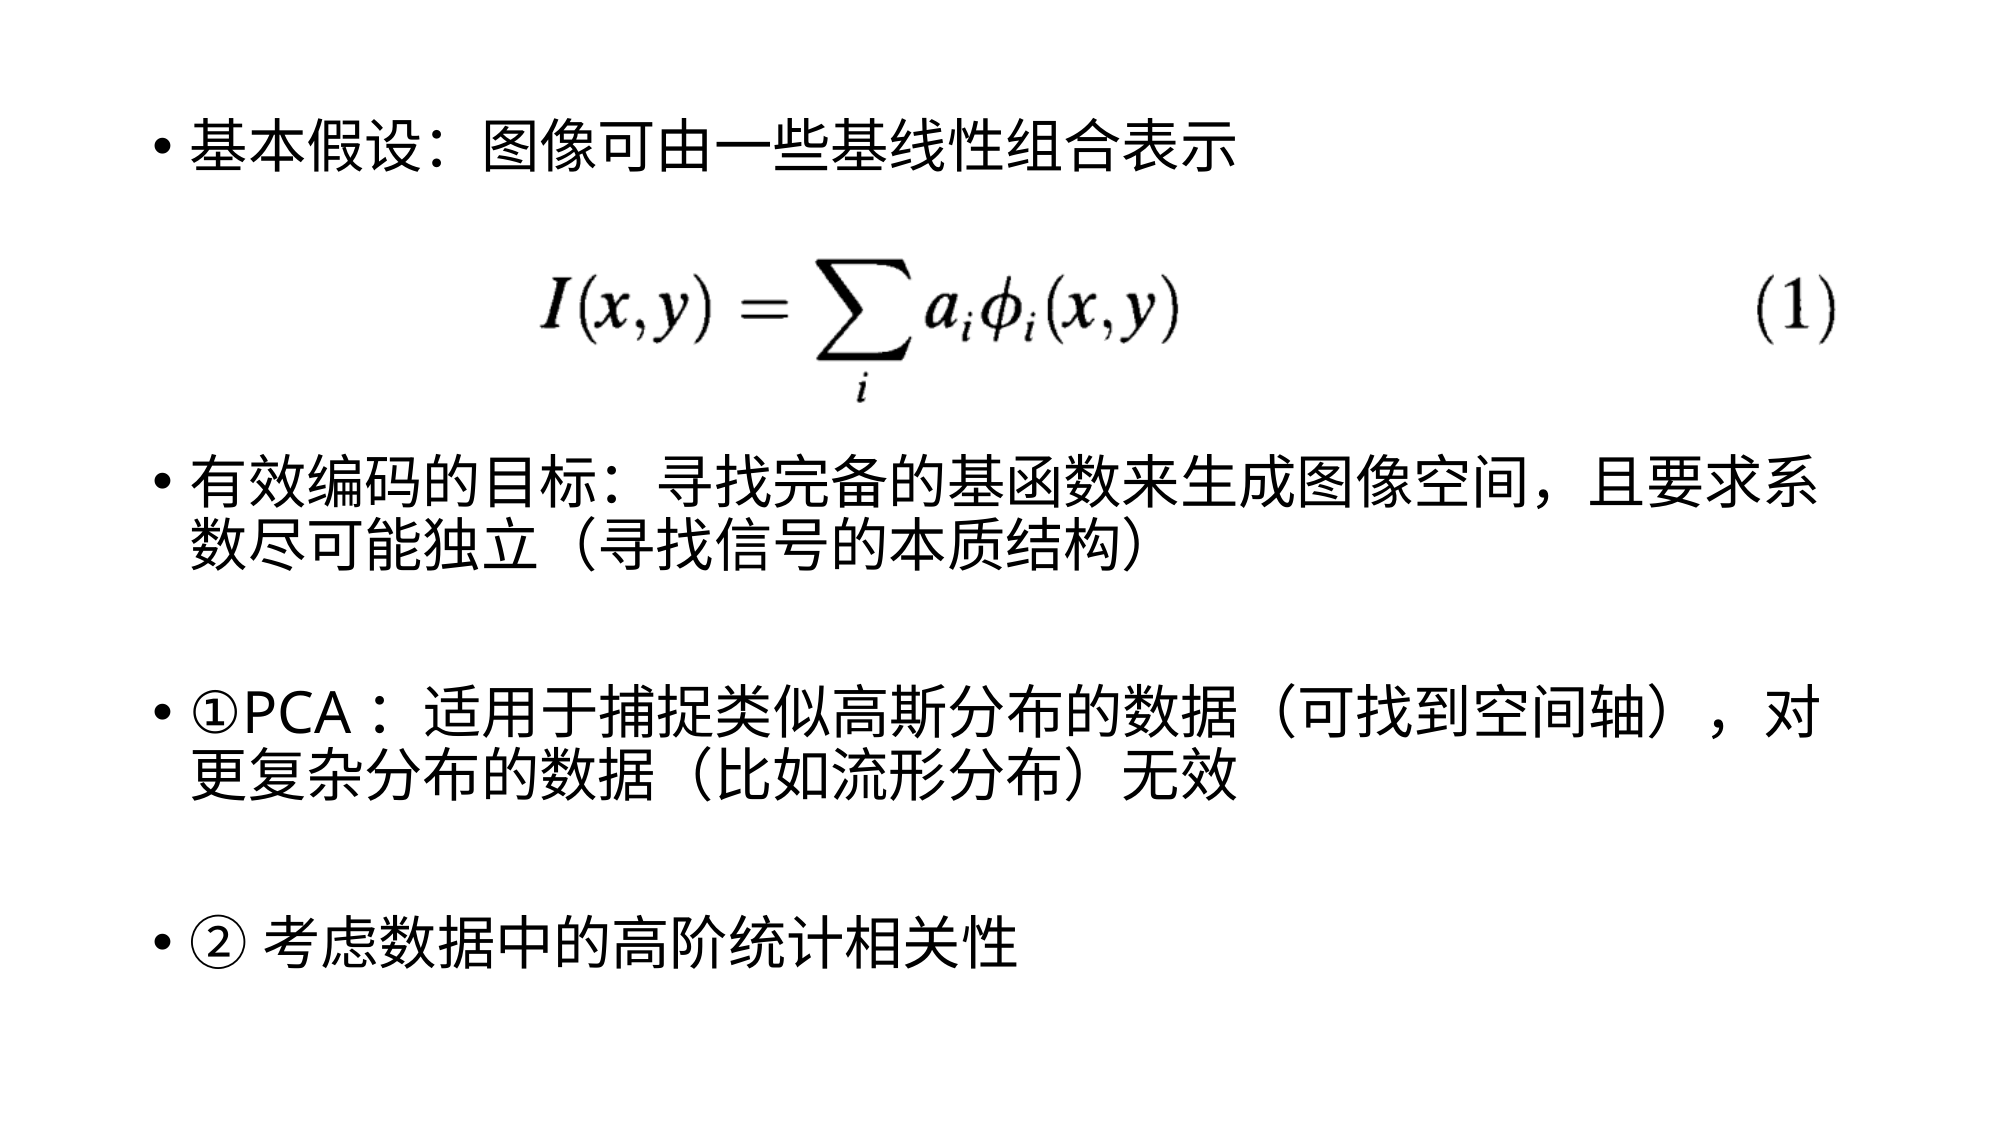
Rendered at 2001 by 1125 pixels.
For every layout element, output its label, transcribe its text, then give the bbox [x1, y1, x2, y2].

picture [290, 207, 1863, 436]
list 基本假设：图像可由一些基线性组合表示 有效编码的目标：寻找完备的基函数来生成图像空间，且要求系数尽可能独立（寻找信号的本质结构） ①PCA：适用于捕捉类似高斯分布的数据（可找到空间轴），对更复杂分布的数据（比如流形分布）无效 ②考虑数据中的高阶统计相关性 [137, 110, 1863, 1014]
